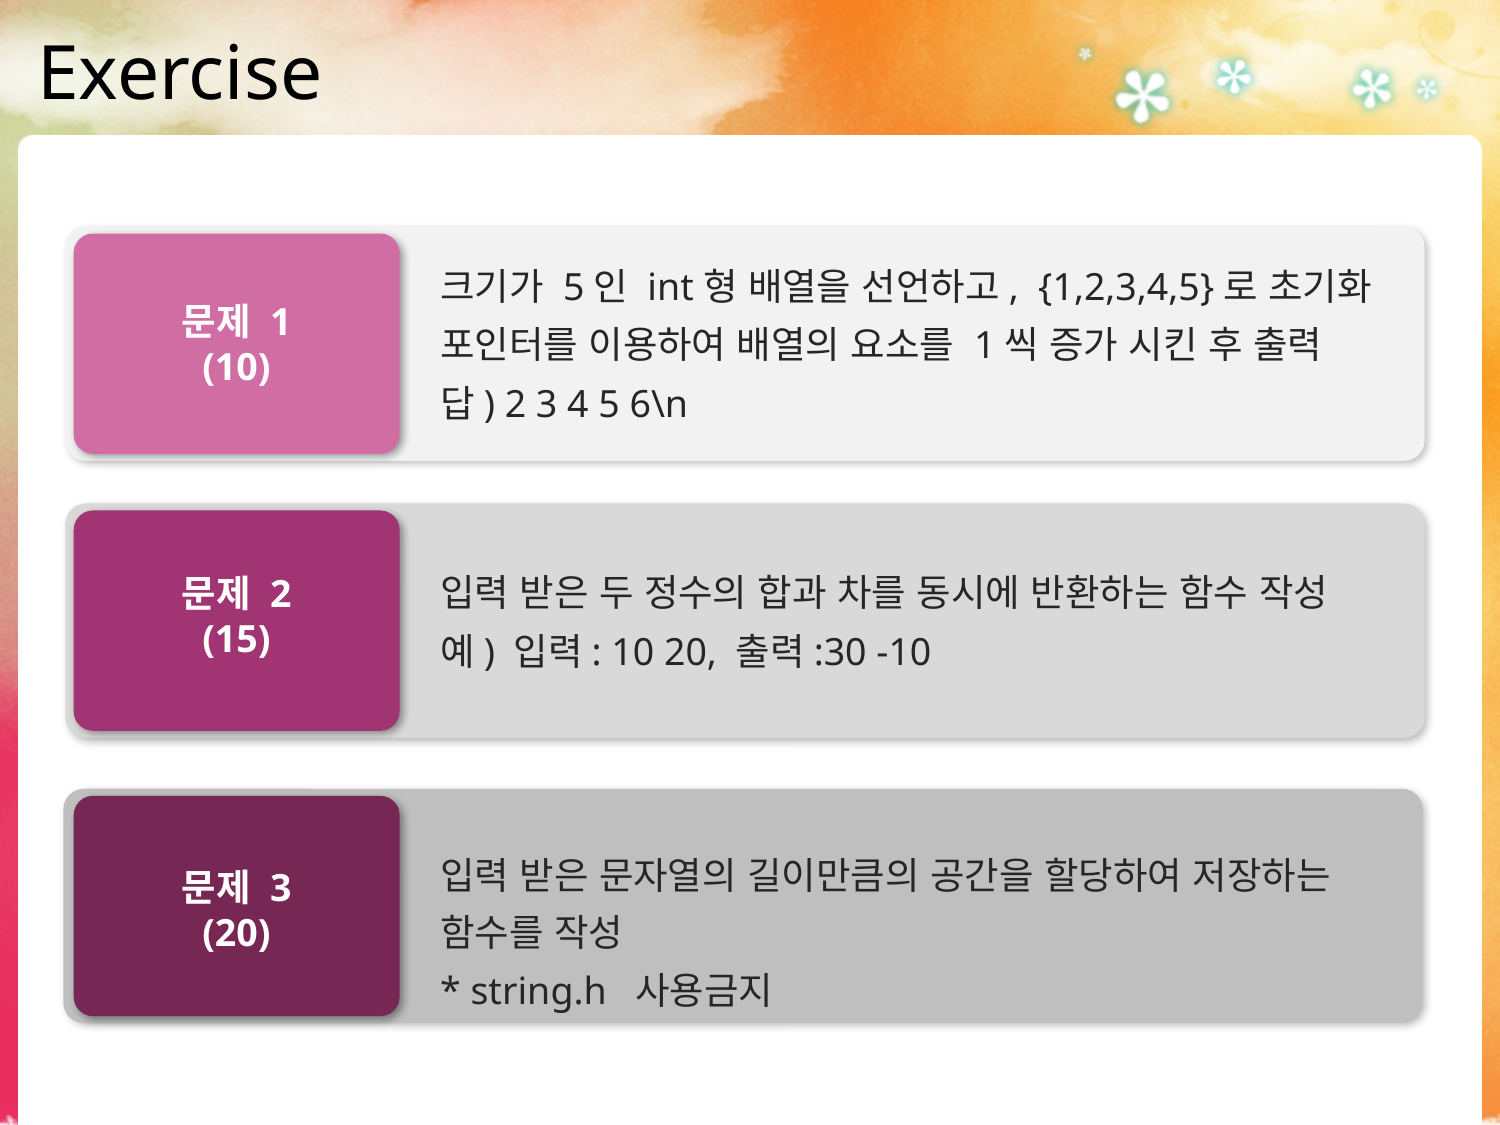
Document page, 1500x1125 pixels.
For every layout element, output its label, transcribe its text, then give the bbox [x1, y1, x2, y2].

text_box 문제 1 (10) [166, 290, 307, 396]
text_box 문제 2 (15) [166, 562, 307, 668]
text_box 입력 받은 두 정수의 합과 차를 동시에 반환하는 함수 작성 예) 입력: 10 20, 출력:30 -10 [425, 550, 1425, 681]
picture [0, 0, 1500, 1125]
text_box [71, 793, 402, 1019]
text_box 문제 3 (20) [166, 856, 307, 961]
text_box [71, 231, 402, 456]
text_box [71, 508, 402, 733]
text_box 크기가 5인 int형 배열을 선언하고, {1,2,3,4,5}로 초기화 포인터를 이용하여 배열의 요소를 1씩 증가 시킨 후 출력 답) 2 3 4 5 6\n [425, 244, 1425, 432]
text_box [63, 501, 1427, 740]
title Exercise [22, 17, 1373, 122]
text_box [63, 224, 1427, 464]
text_box 입력 받은 문자열의 길이만큼의 공간을 할당하여 저장하는 함수를 작성 * string.h 사용금지 [425, 833, 1425, 1020]
text_box [61, 786, 1425, 1026]
